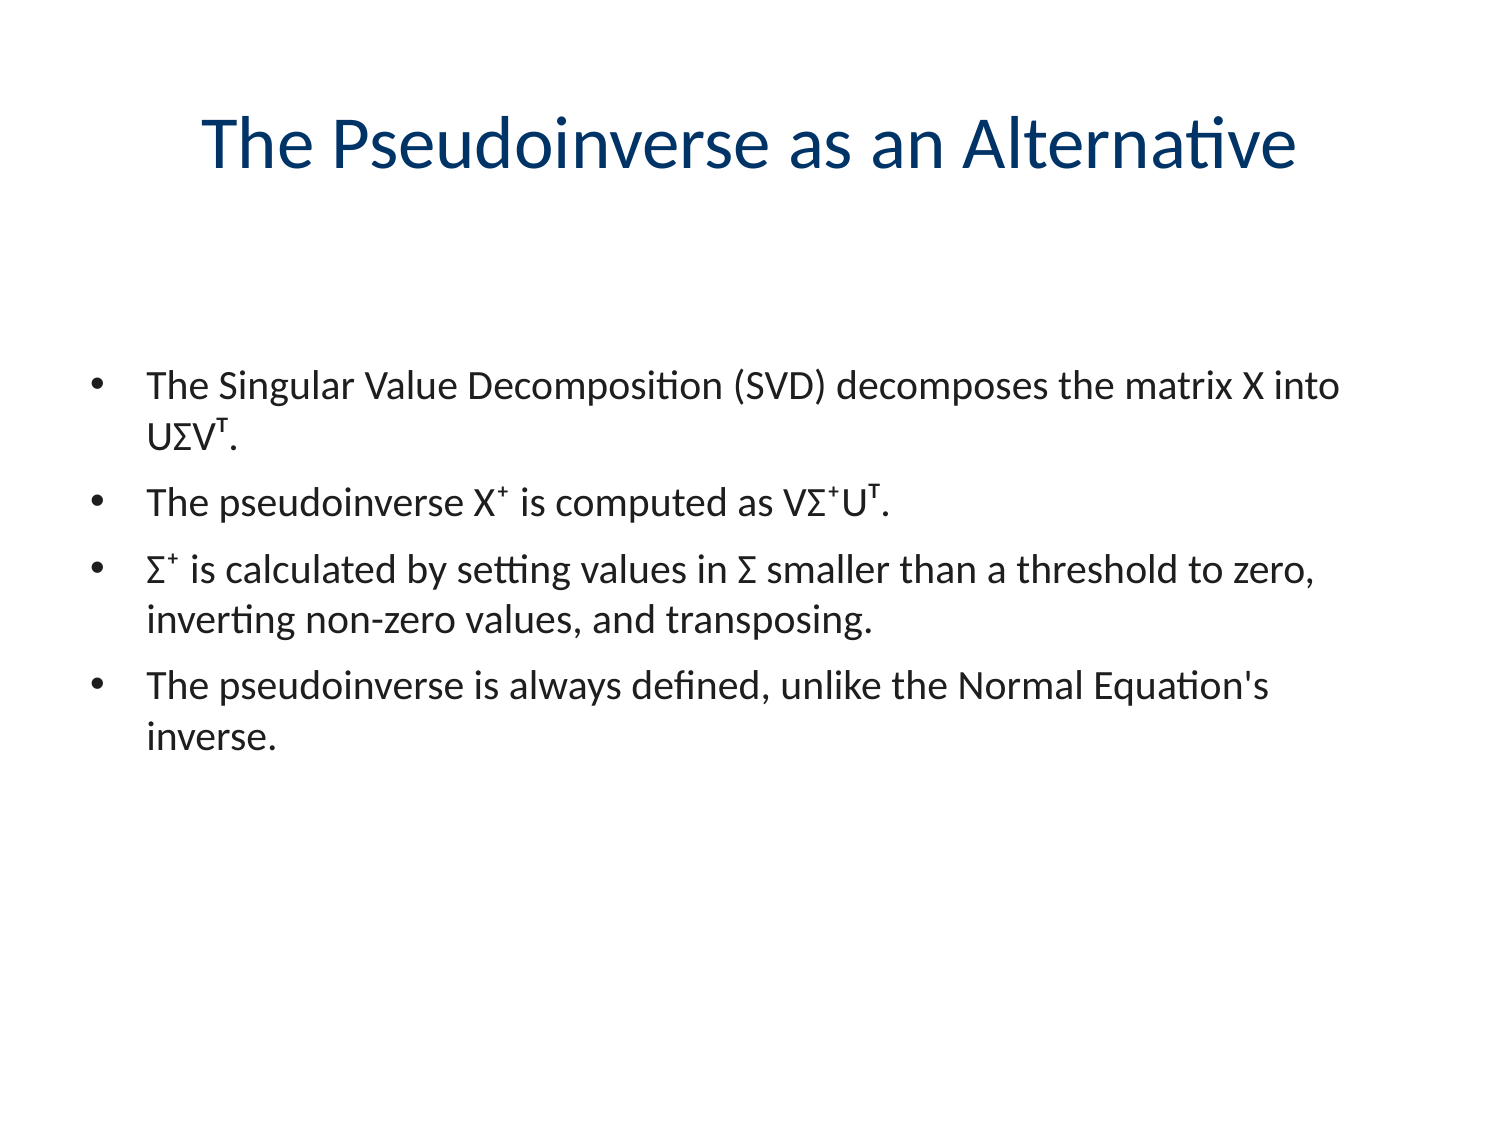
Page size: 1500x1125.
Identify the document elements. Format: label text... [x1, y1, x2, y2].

title The Pseudoinverse as an Alternative [75, 45, 1425, 233]
list The Singular Value Decomposition (SVD) decomposes the matrix X into UΣVᵀ. The pseudoinverse X⁺ is computed as VΣ⁺Uᵀ. Σ⁺ is calculated by setting values in Σ smaller than a threshold to zero, inverting non-zero values, and transposing. The pseudoinverse is always defined, unlike the Normal Equation's inverse. [75, 262, 1425, 1005]
